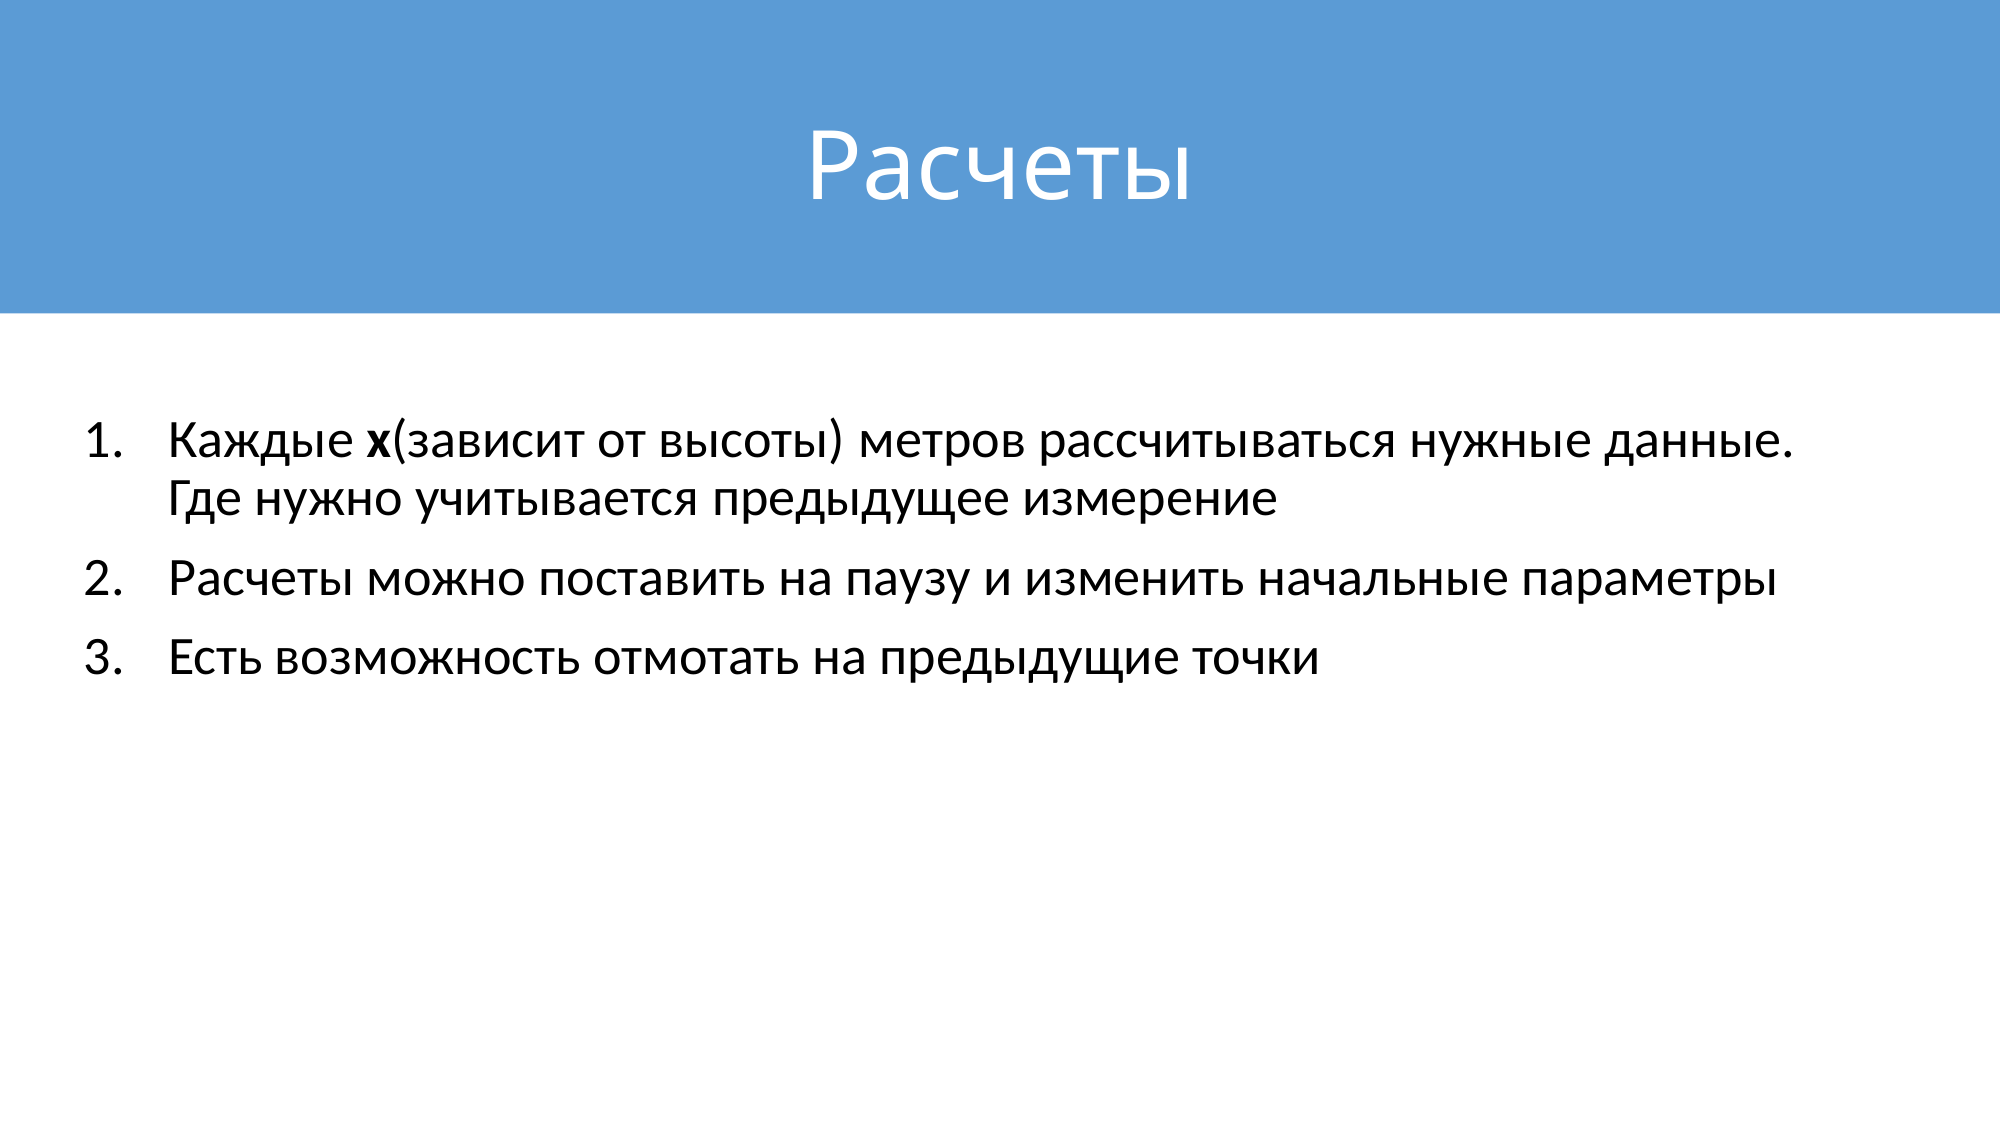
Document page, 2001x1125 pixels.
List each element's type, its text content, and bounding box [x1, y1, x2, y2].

title Расчеты [137, 59, 1863, 278]
list Каждые x(зависит от высоты) метров рассчитываться нужные данные. Где нужно учитывается предыдущее измерение Расчеты можно поставить на паузу и изменить начальные параметры Есть возможность отмотать на предыдущие точки [68, 403, 1884, 1030]
text_box [0, 0, 2000, 314]
